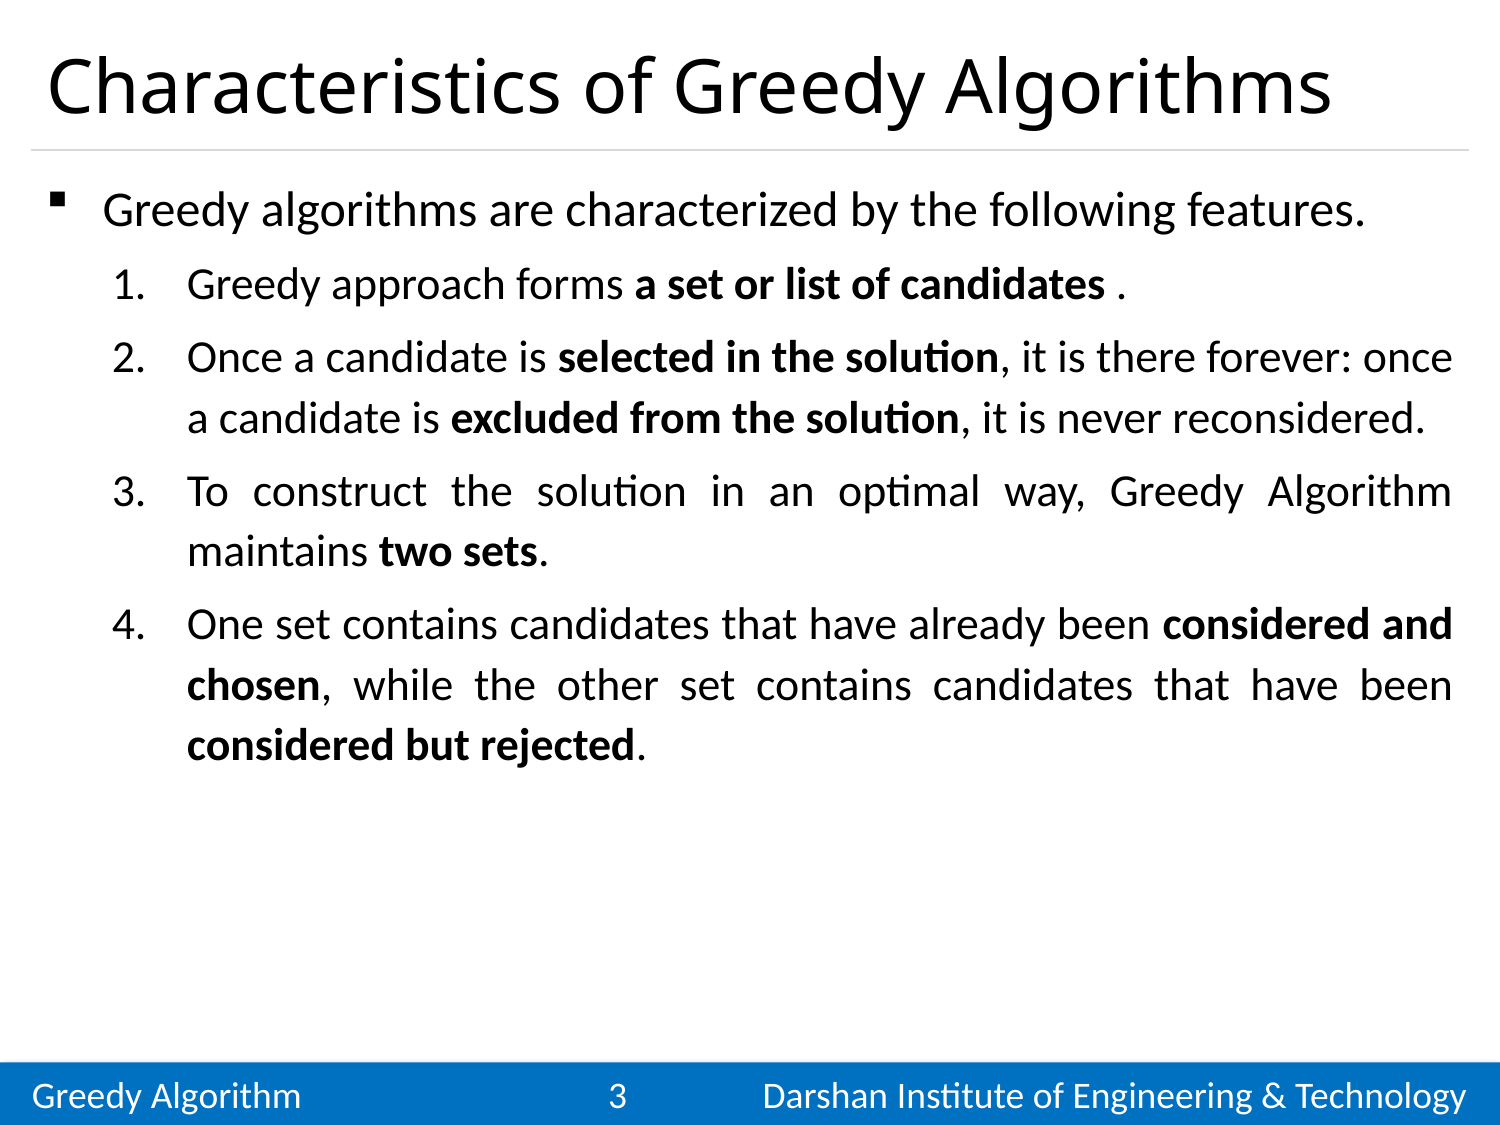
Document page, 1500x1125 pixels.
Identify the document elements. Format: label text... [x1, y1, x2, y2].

title Characteristics of Greedy Algorithms [31, 17, 1469, 150]
